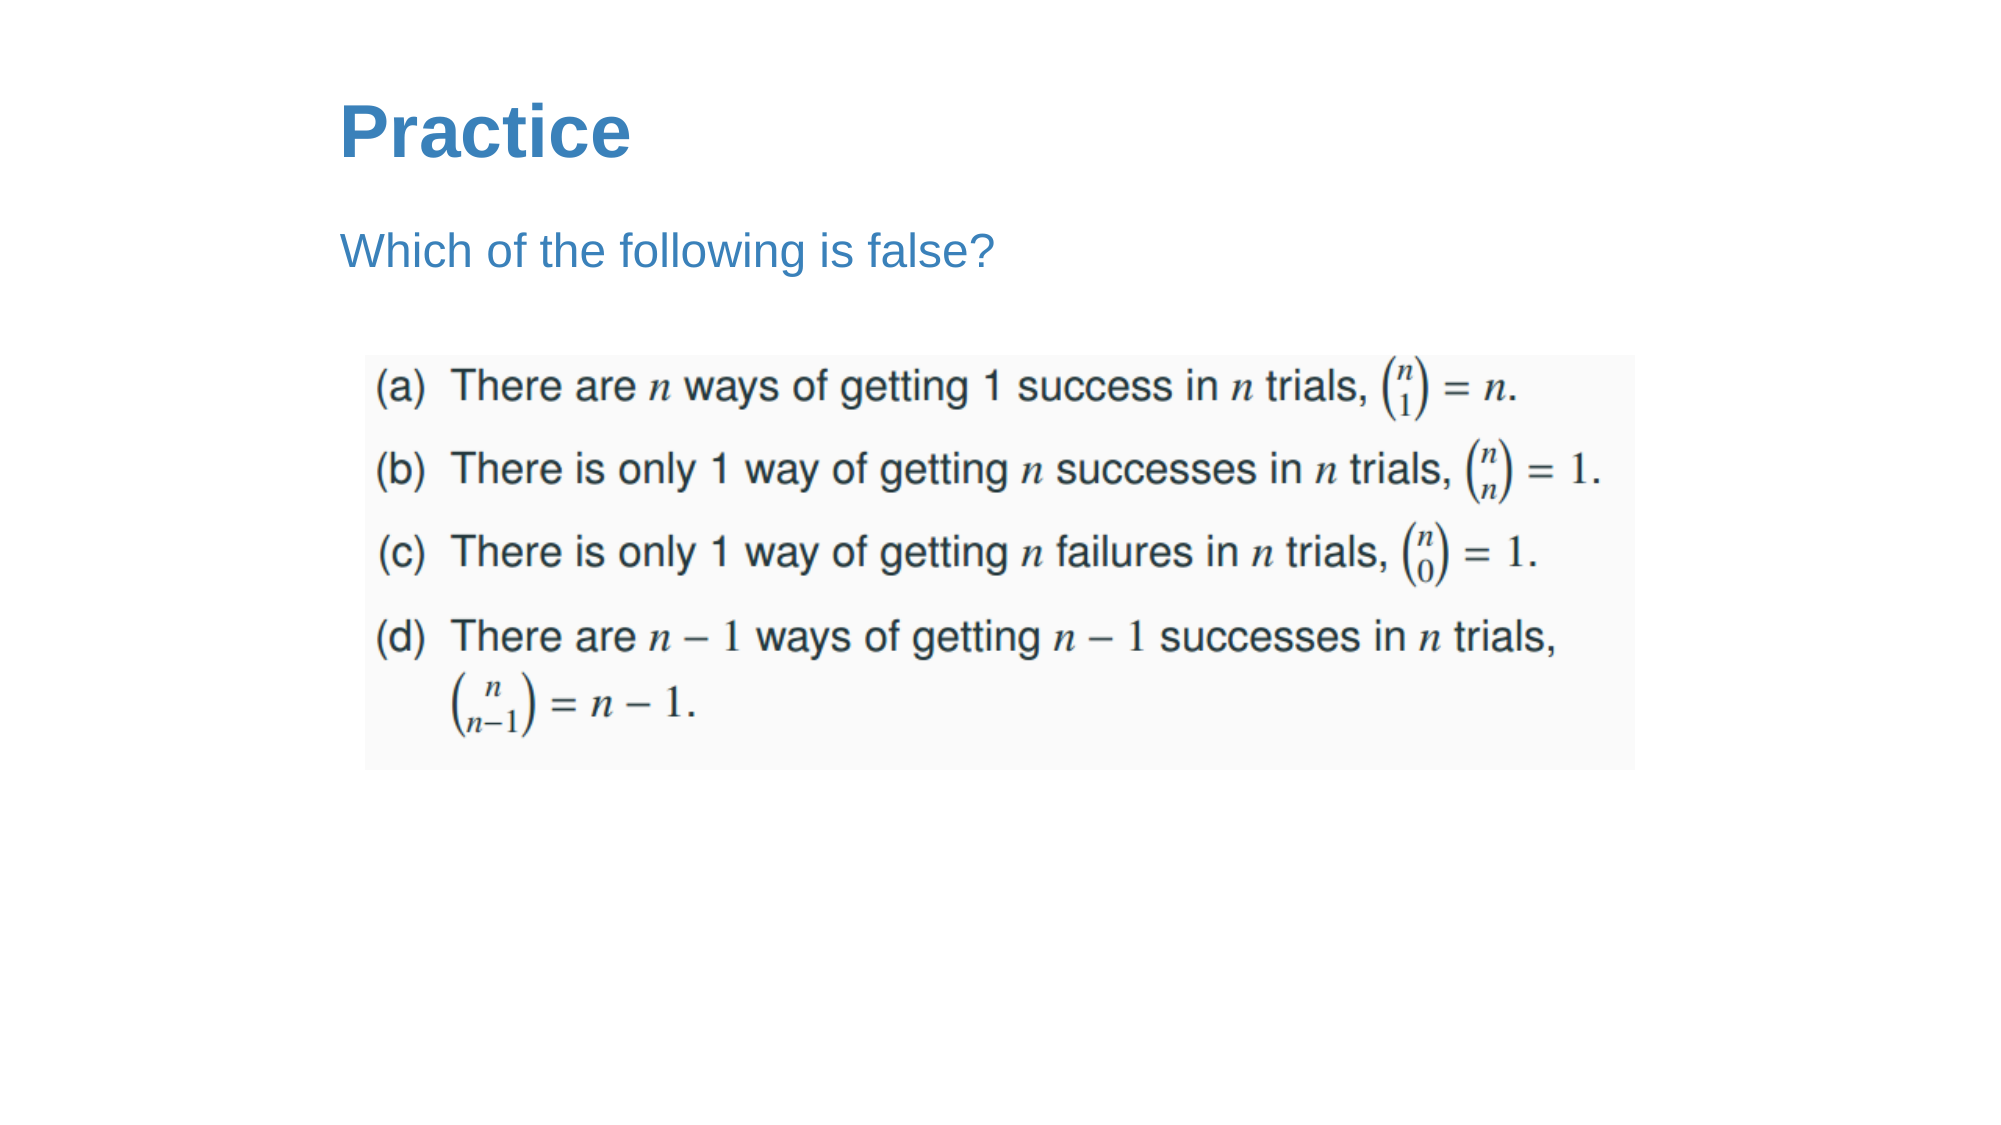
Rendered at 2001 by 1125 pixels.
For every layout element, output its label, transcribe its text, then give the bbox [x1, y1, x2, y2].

list Which of the following is false? [325, 204, 1675, 322]
picture [365, 355, 1635, 770]
title Practice [324, 0, 1675, 188]
